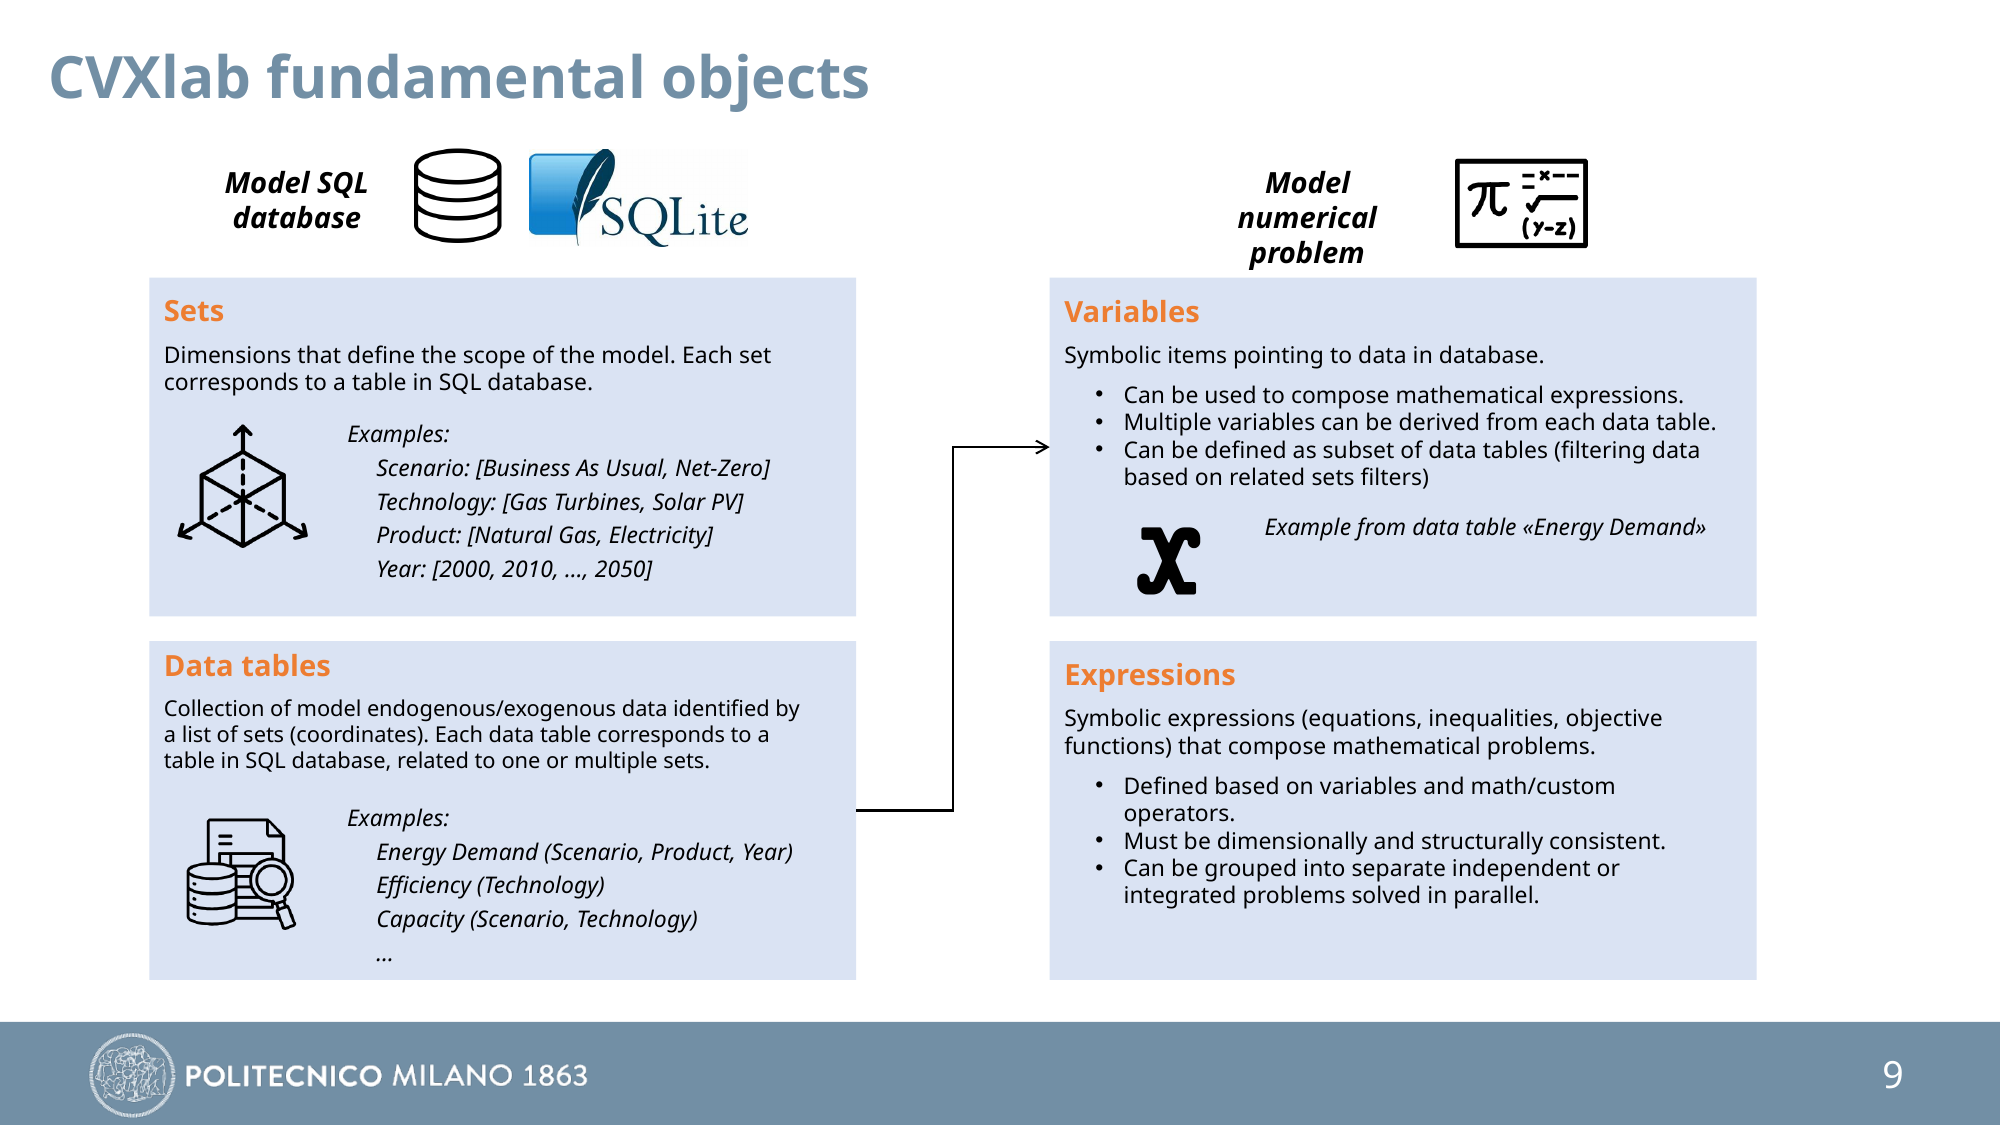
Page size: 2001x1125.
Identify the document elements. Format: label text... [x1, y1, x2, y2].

text_box [1049, 277, 1758, 617]
text_box [1049, 640, 1758, 981]
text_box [856, 447, 1050, 811]
picture [1118, 511, 1219, 612]
picture [177, 421, 308, 552]
text_box Variables Symbolic items pointing to data in database. Can be used to compose mathematical expressions. Multiple variables can be derived from each data table. Can be defined as subset of data tables (filtering data based on related sets filters) [1049, 285, 1757, 498]
text_box Expressions Symbolic expressions (equations, inequalities, objective functions) that compose mathematical problems. Defined based on variables and math/custom operators. Must be dimensionally and structurally consistent. Can be grouped into separate independent or integrated problems solved in parallel. [1049, 648, 1750, 916]
text_box Sets Dimensions that define the scope of the model. Each set corresponds to a table in SQL database. [149, 285, 857, 403]
text_box Data tables Collection of model endogenous/exogenous data identified by a list of sets (coordinates). Each data table corresponds to a table in SQL database, related to one or multiple sets. [149, 639, 829, 781]
picture [179, 812, 303, 936]
picture [83, 1027, 595, 1122]
text_box Examples: Energy Demand (Scenario, Product, Year) Efficiency (Technology) Capacity (Scenario, Technology) … [332, 796, 850, 974]
text_box Model numerical problem [1176, 157, 1438, 277]
text_box [148, 640, 857, 981]
text_box CVXlab fundamental objects [33, 33, 1491, 118]
text_box Examples: Scenario: [Business As Usual, Net-Zero] Technology: [Gas Turbines, Solar PV] Product: [Natural Gas, Electricity] Year: [2000, 2010, …, 2050] [332, 412, 857, 590]
picture [404, 142, 511, 249]
text_box Model SQL database [179, 157, 404, 242]
text_box [148, 277, 857, 617]
picture [1447, 129, 1595, 277]
picture [529, 149, 748, 247]
